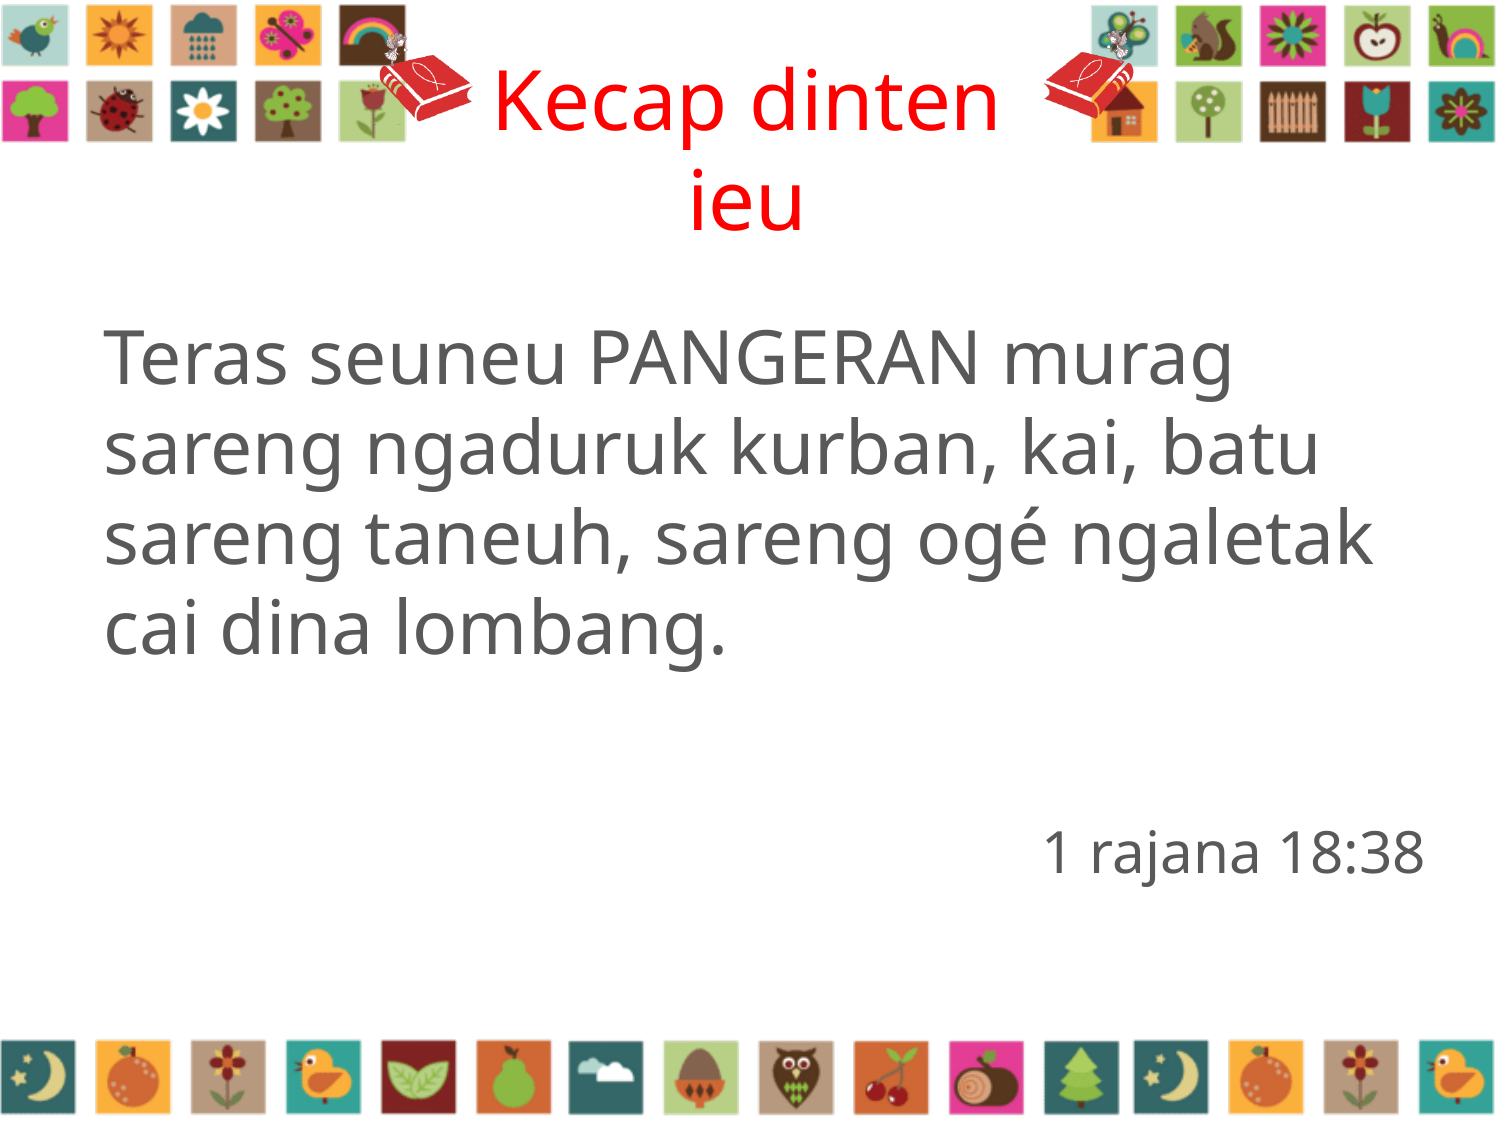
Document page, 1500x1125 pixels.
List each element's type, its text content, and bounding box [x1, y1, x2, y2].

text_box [0, 1028, 1500, 1118]
picture [1012, 3, 1500, 150]
picture [0, 3, 505, 150]
text_box Kecap dinten ieu [414, 39, 1080, 255]
text_box 1 rajana 18:38 [808, 807, 1441, 893]
text_box Teras seuneu PANGERAN murag sareng ngaduruk kurban, kai, batu sareng taneuh, sareng ogé ngaletak cai dina lombang. [88, 302, 1436, 678]
